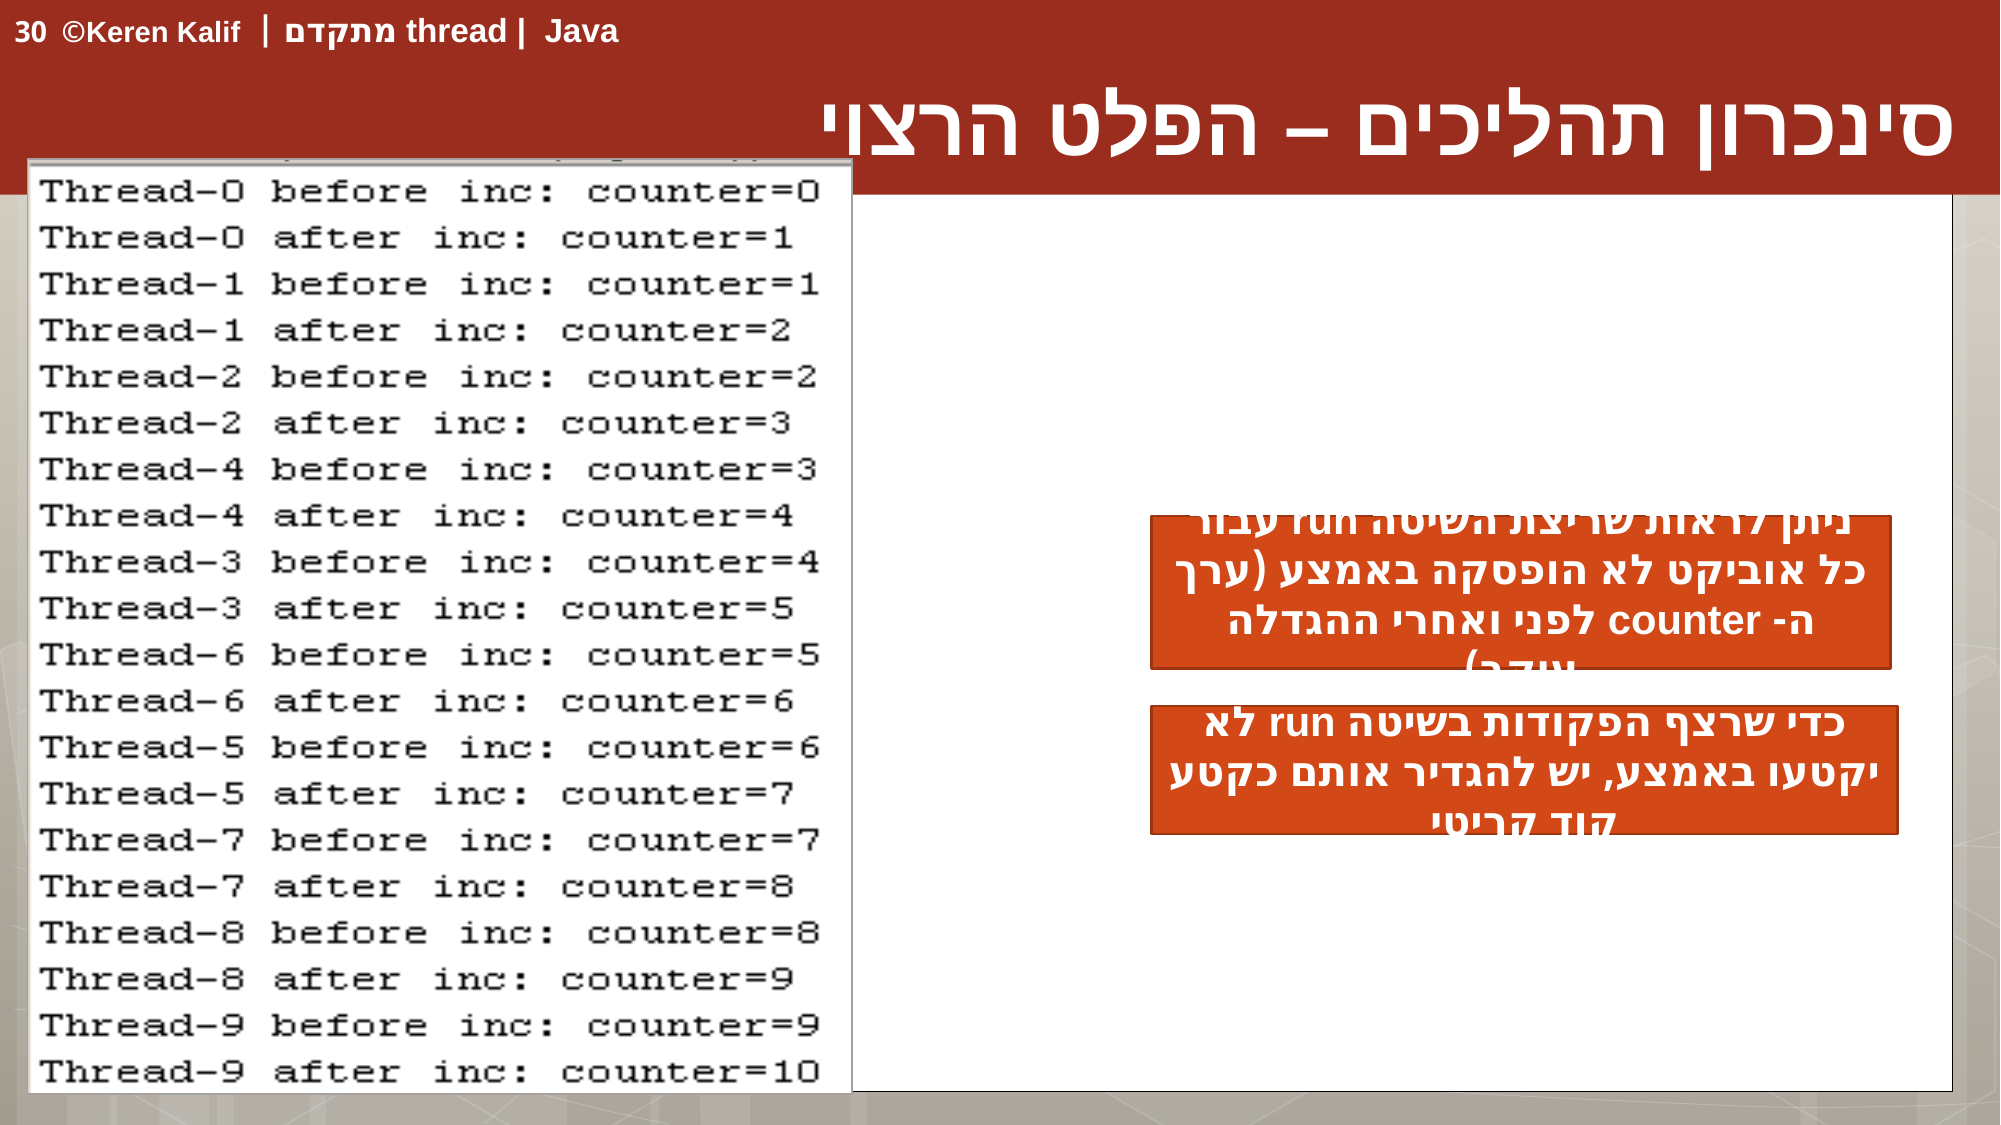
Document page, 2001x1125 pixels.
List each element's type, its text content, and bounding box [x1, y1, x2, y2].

title סינכרון תהליכים – הפלט הרצוי [0, 64, 1973, 187]
text_box כדי שרצף הפקודות בשיטה run לא יקטעו באמצע, יש להגדיר אותם כקטע קוד קריטי [1150, 705, 1899, 835]
picture [28, 159, 852, 1094]
text_box ניתן לראות שריצת השיטה run עבור כל אוביקט לא הופסקה באמצע (ערך ה- counter לפני ואחרי ההגדלה עוקב) [1150, 515, 1892, 670]
